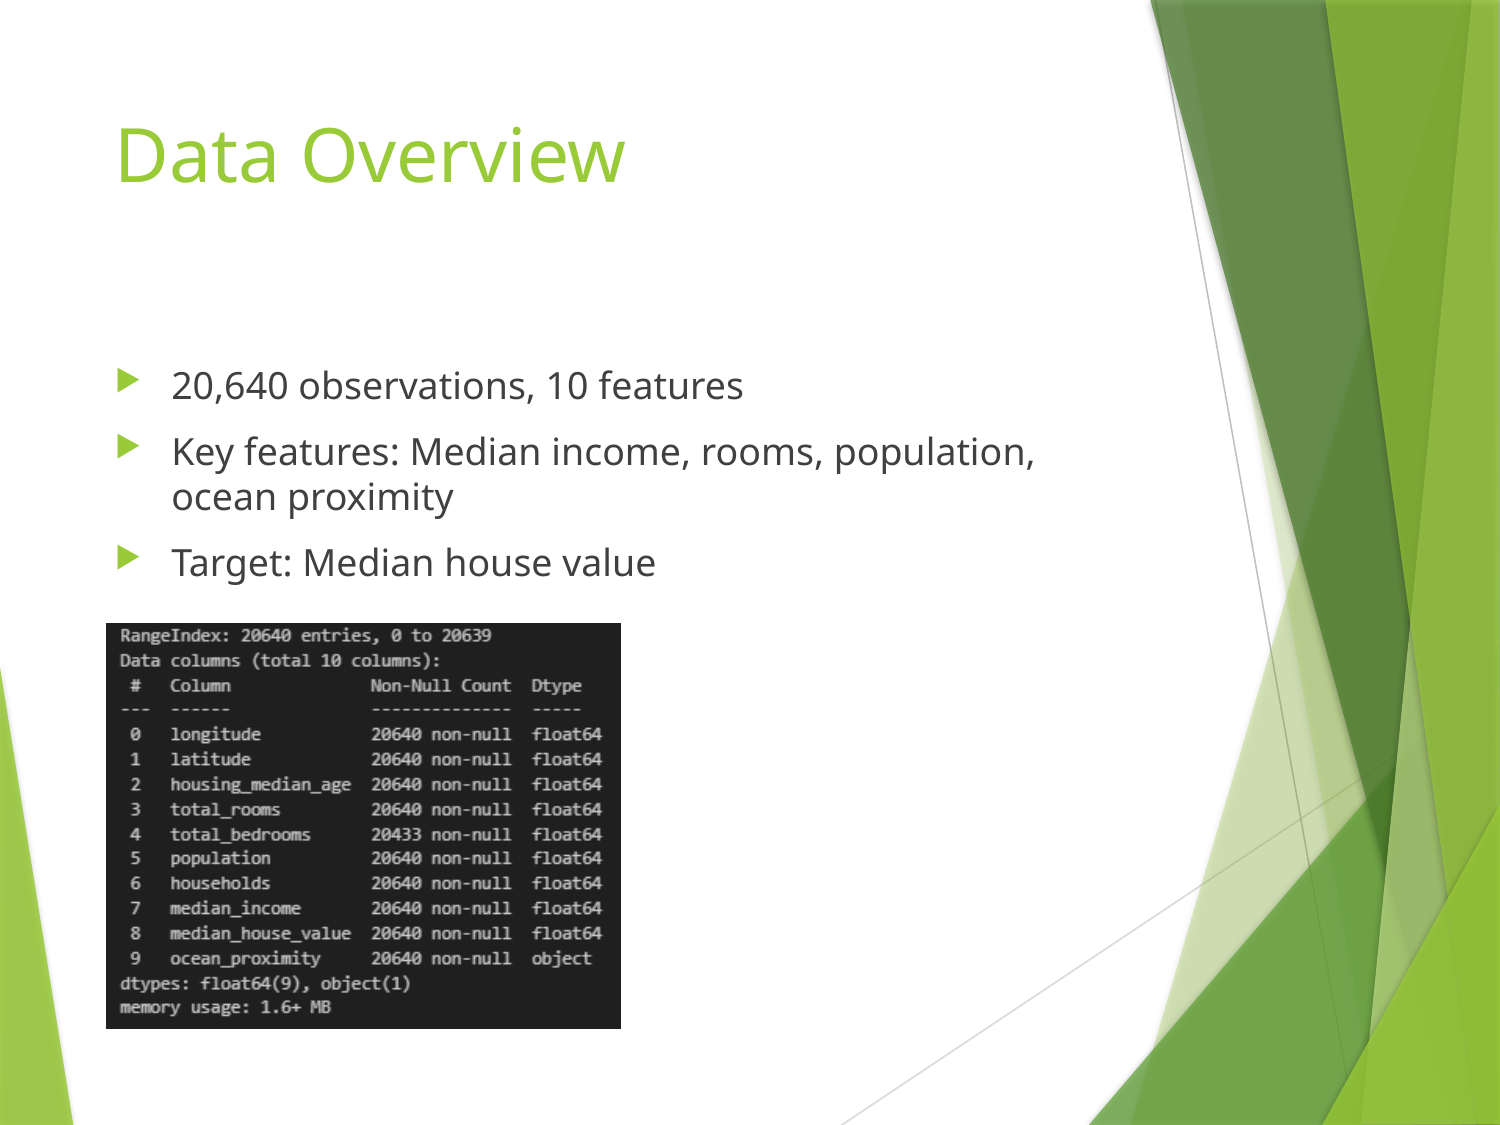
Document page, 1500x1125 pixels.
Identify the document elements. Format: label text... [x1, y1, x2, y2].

list 20,640 observations, 10 features Key features: Median income, rooms, population, ocean proximity Target: Median house value [99, 354, 1142, 992]
title Data Overview [99, 99, 1142, 317]
picture [105, 623, 622, 1030]
